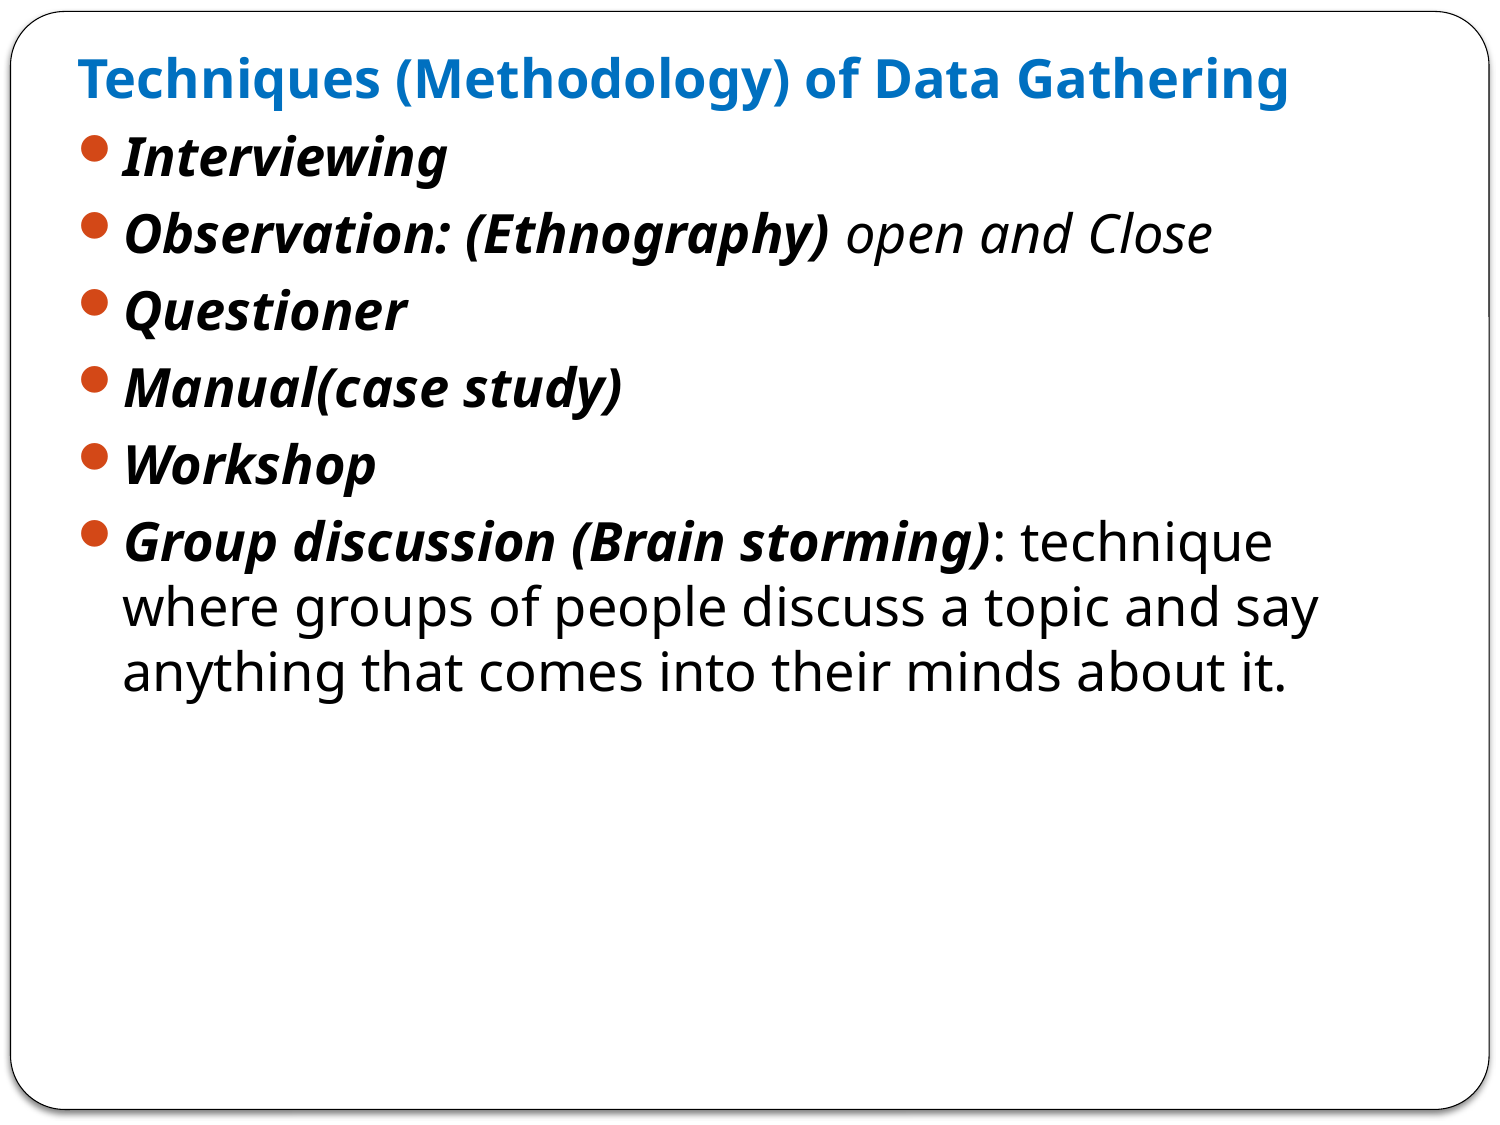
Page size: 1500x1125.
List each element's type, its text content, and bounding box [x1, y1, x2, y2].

list Techniques (Methodology) of Data Gathering Interviewing Observation: (Ethnography) open and Close Questioner Manual(case study) Workshop Group discussion (Brain storming): technique where groups of people discuss a topic and say anything that comes into their minds about it. [62, 37, 1450, 1075]
